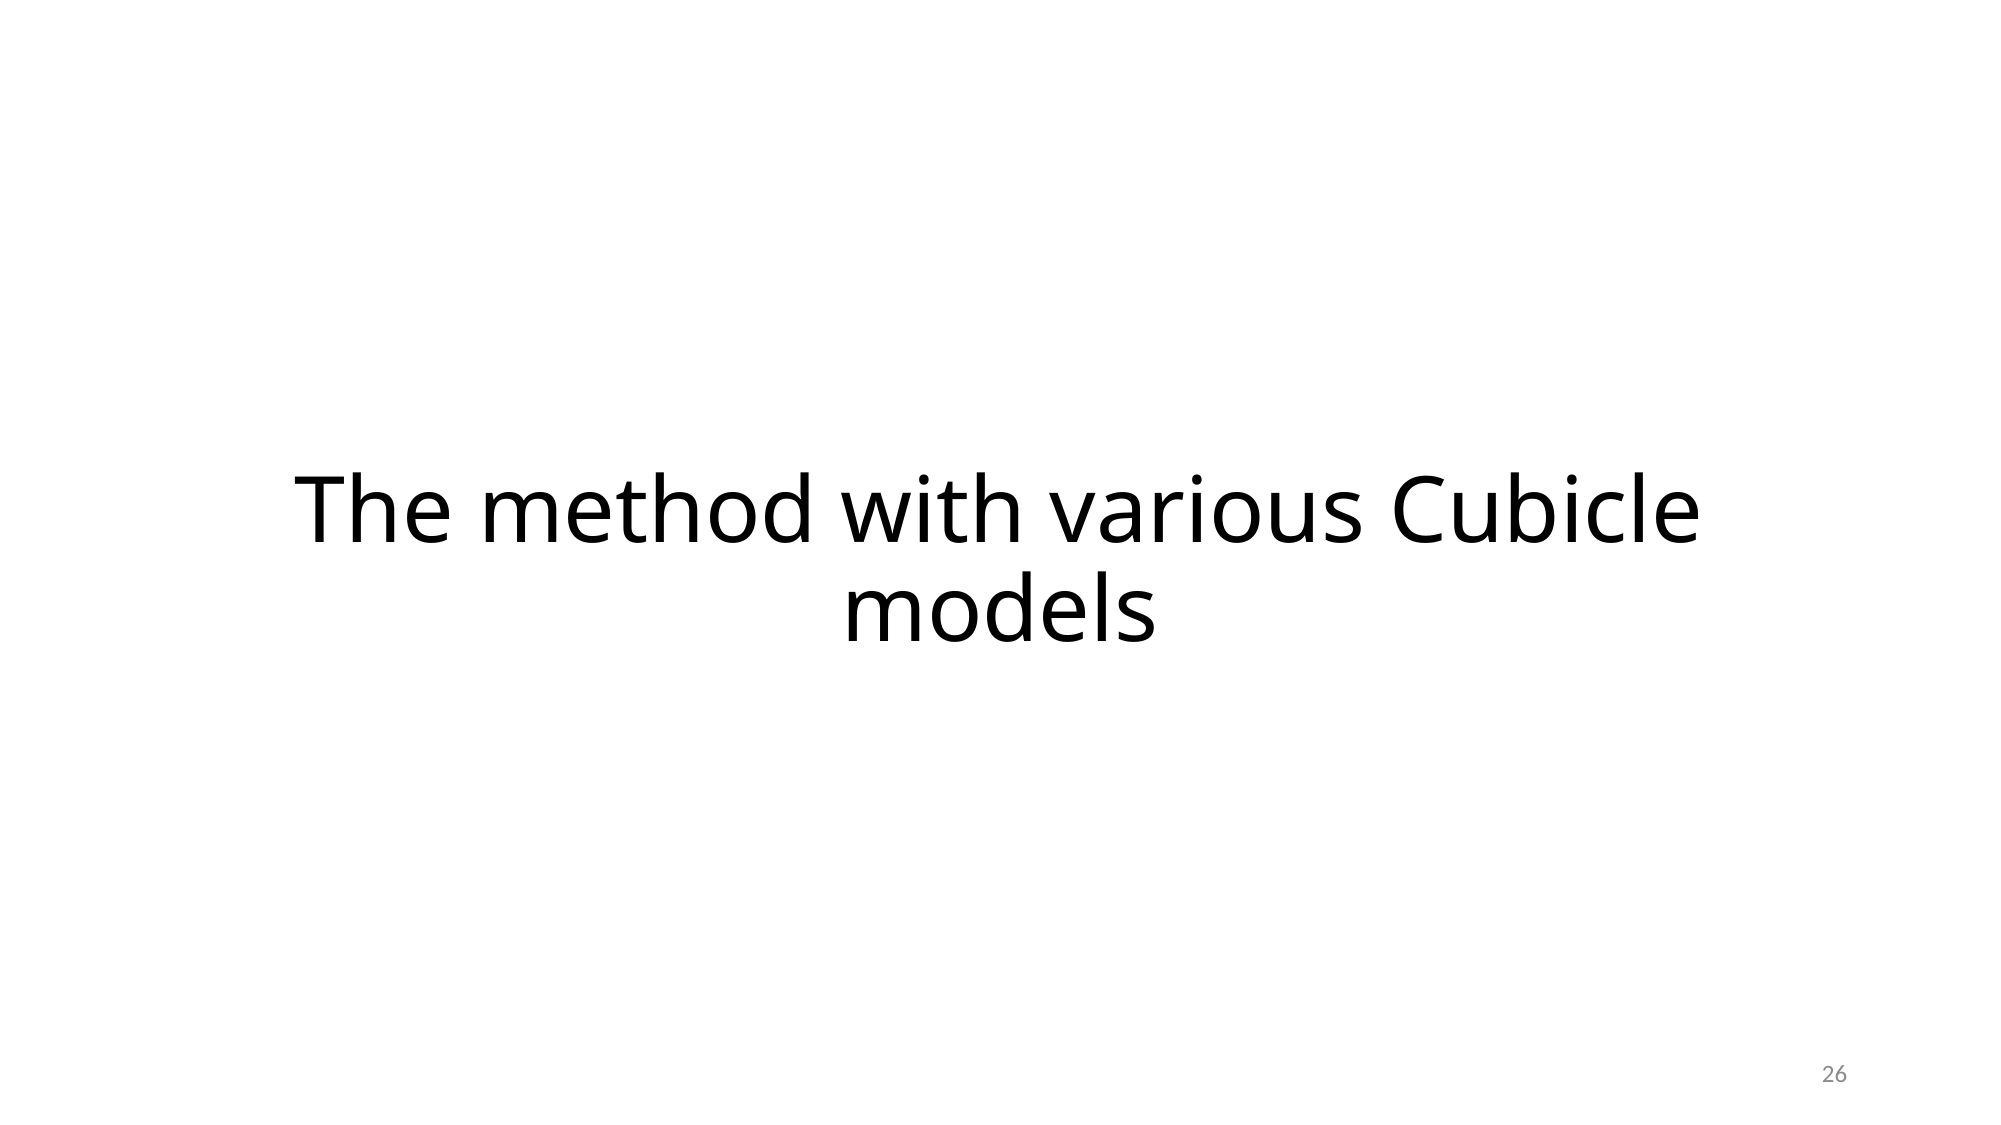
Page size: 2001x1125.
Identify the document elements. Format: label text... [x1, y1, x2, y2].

title The method with various Cubicle models [137, 453, 1863, 672]
slide_number 26 [1412, 1042, 1863, 1103]
